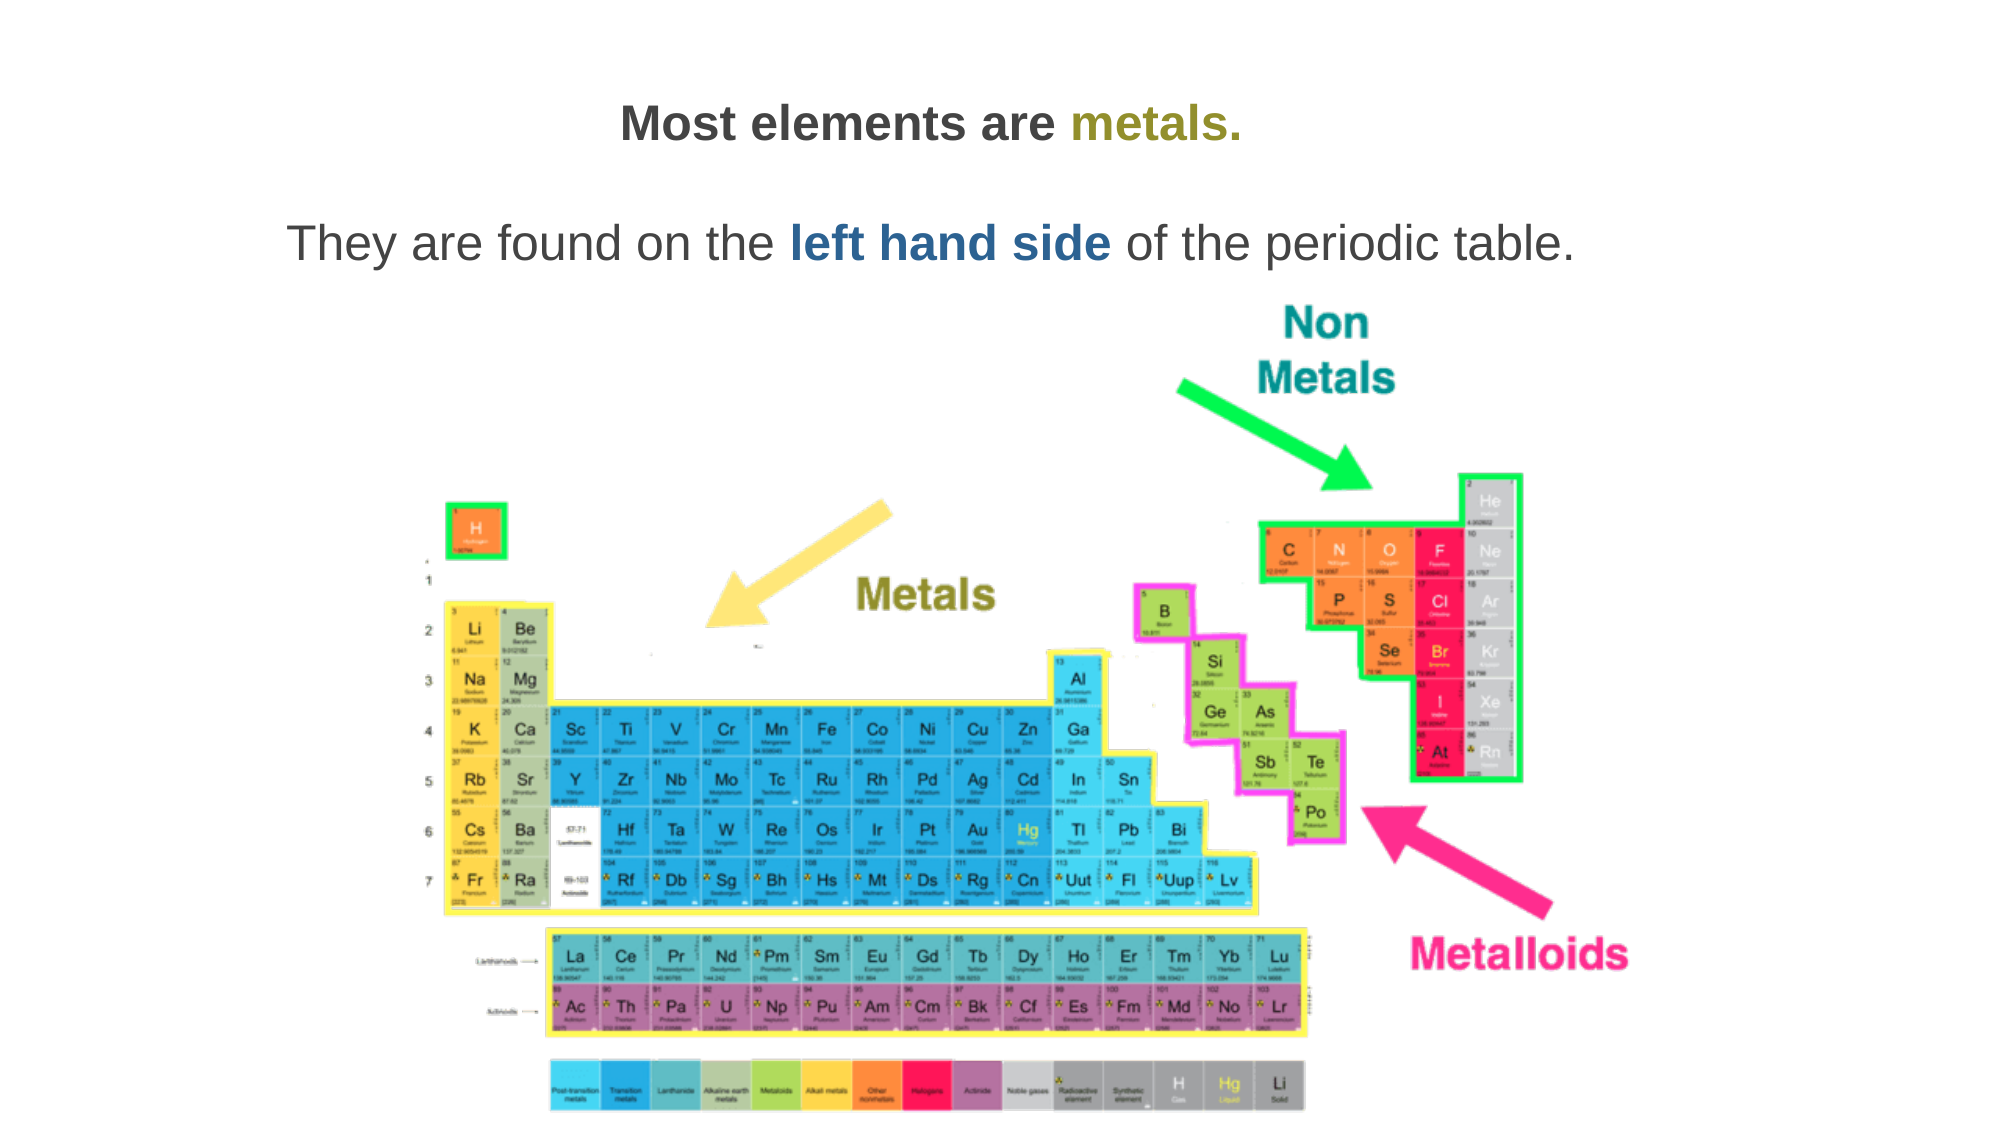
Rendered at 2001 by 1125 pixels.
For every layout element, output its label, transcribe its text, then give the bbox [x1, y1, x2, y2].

picture [410, 292, 1661, 1125]
text_box Most elements are metals. They are found on the left hand side of the periodic table. [131, 82, 1732, 278]
